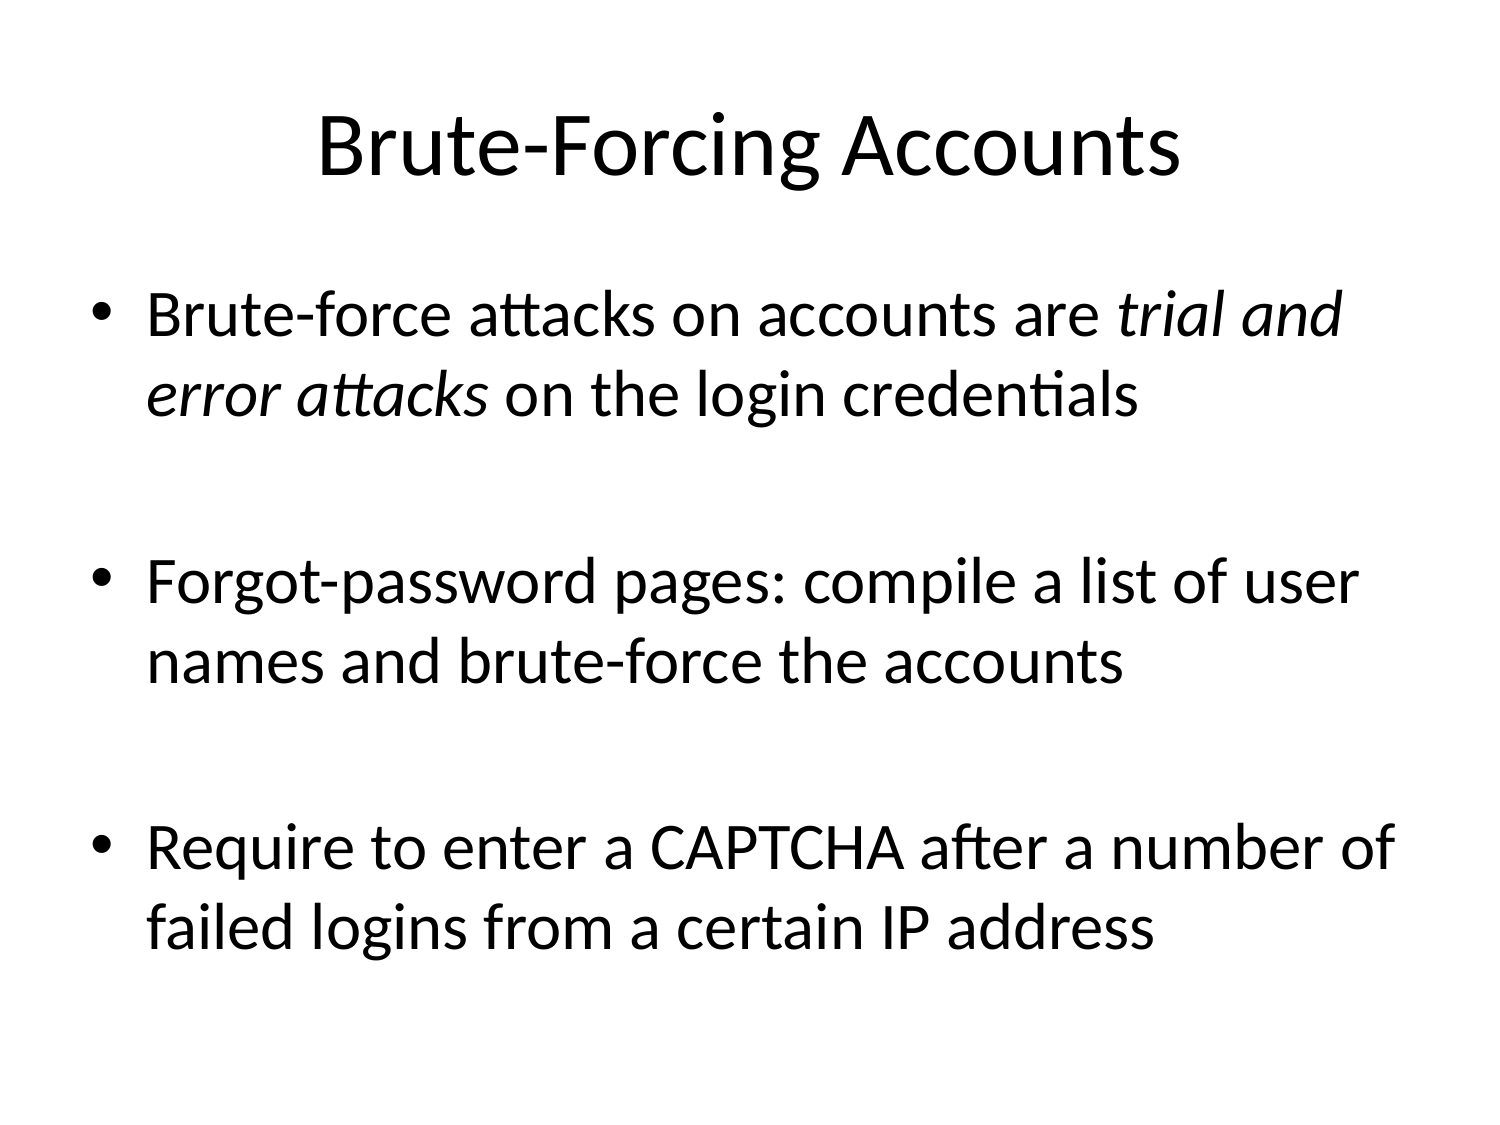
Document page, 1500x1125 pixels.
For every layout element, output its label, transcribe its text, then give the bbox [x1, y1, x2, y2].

list Brute-force attacks on accounts are trial and error attacks on the login credentials Forgot-password pages: compile a list of user names and brute-force the accounts Require to enter a CAPTCHA after a number of failed logins from a certain IP address [75, 262, 1425, 1005]
title Brute-Forcing Accounts [75, 45, 1425, 233]
